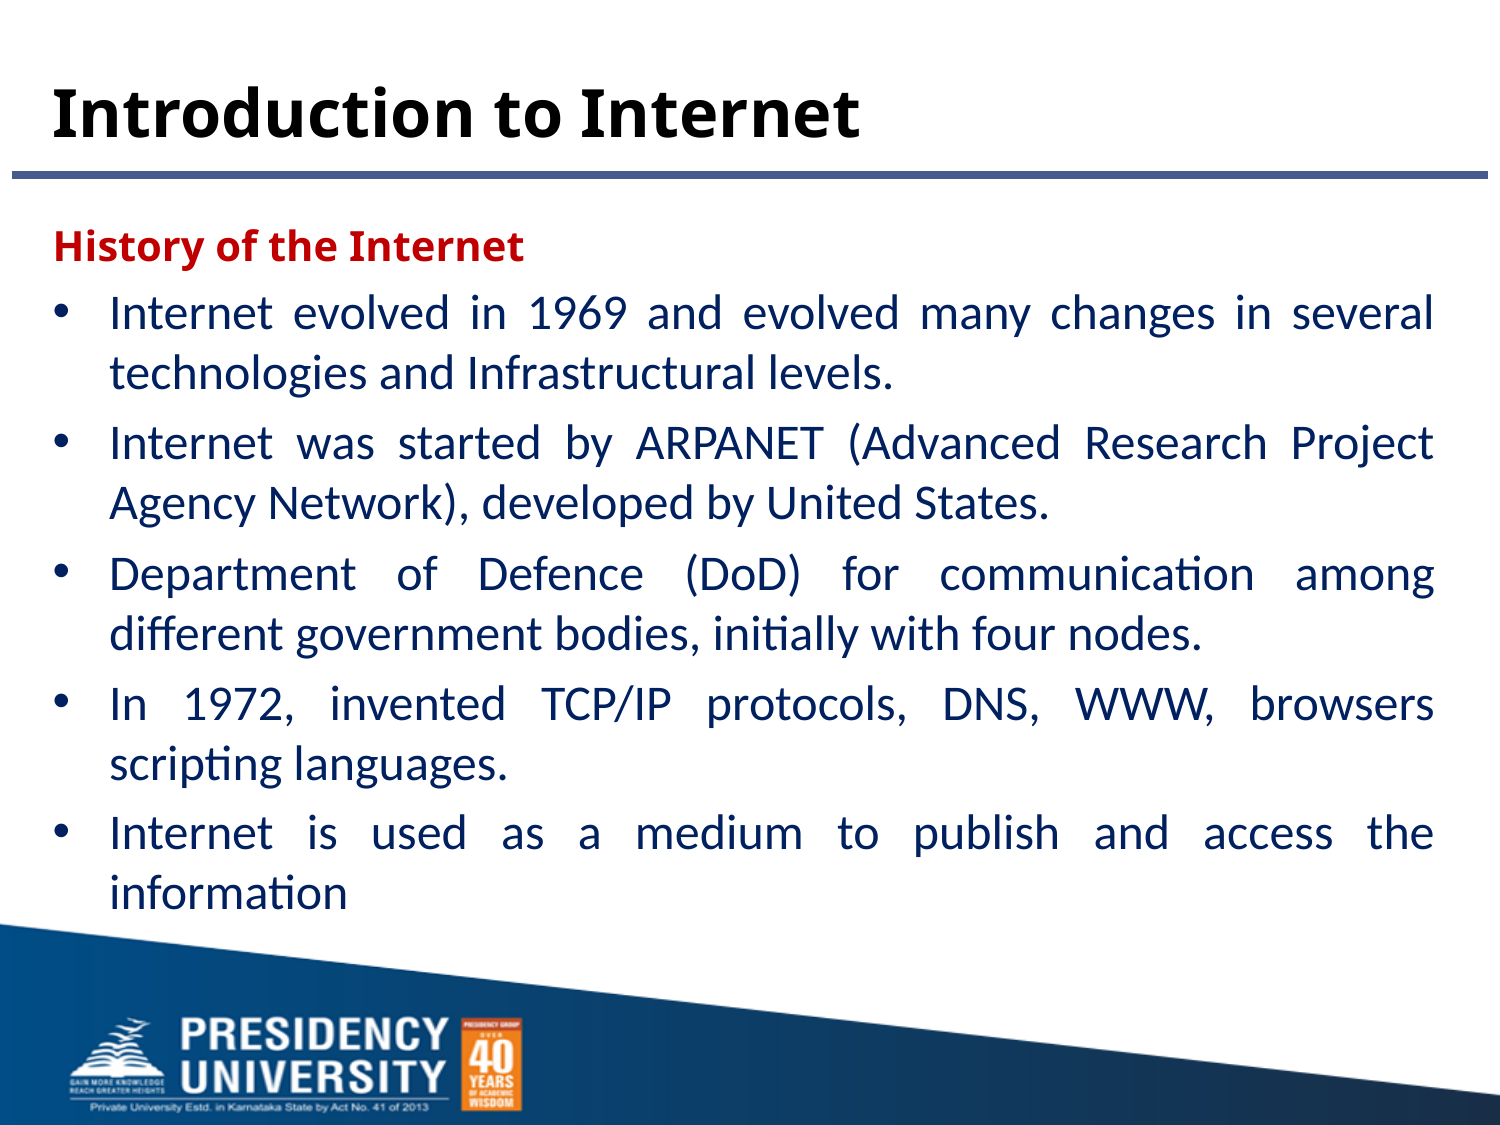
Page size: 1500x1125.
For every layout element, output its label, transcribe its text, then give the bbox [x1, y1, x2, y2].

title Introduction to Internet [37, 0, 1312, 158]
picture [0, 921, 1500, 1125]
list History of the Internet Internet evolved in 1969 and evolved many changes in several technologies and Infrastructural levels. Internet was started by ARPANET (Advanced Research Project Agency Network), developed by United States. Department of Defence (DoD) for communication among different government bodies, initially with four nodes. In 1972, invented TCP/IP protocols, DNS, WWW, browsers scripting languages. Internet is used as a medium to publish and access the information [37, 212, 1451, 774]
